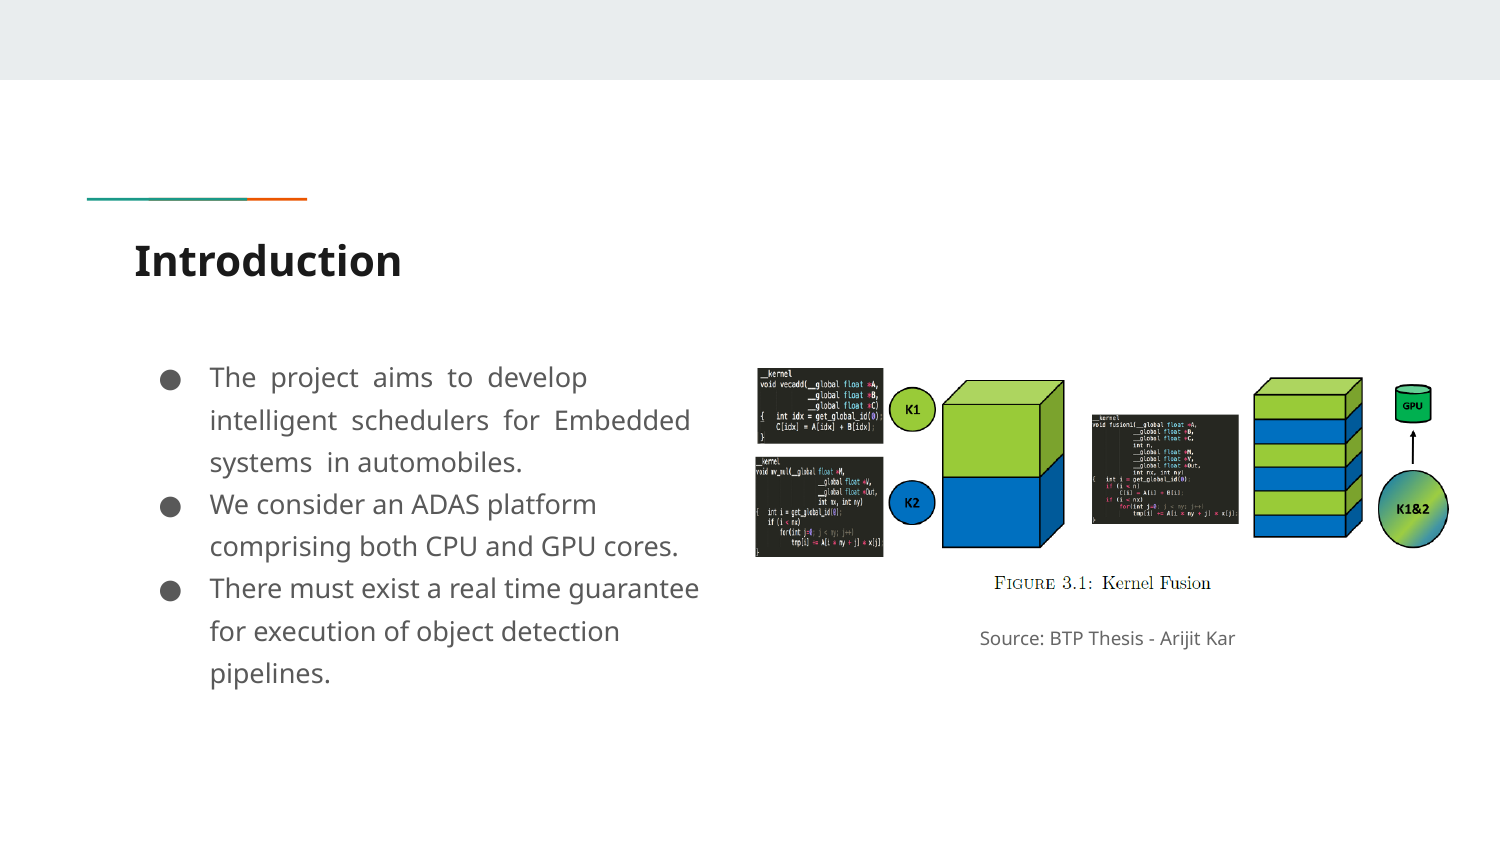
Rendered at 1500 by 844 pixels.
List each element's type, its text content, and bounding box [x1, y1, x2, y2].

list The project aims to develop intelligent schedulers for Embedded systems in automobiles. We consider an ADAS platform comprising both CPU and GPU cores. There must exist a real time guarantee for execution of object detection pipelines. [119, 338, 721, 710]
text_box Source: BTP Thesis - Arijit Kar [964, 620, 1264, 687]
title Introduction [119, 216, 1381, 305]
picture [719, 351, 1476, 613]
